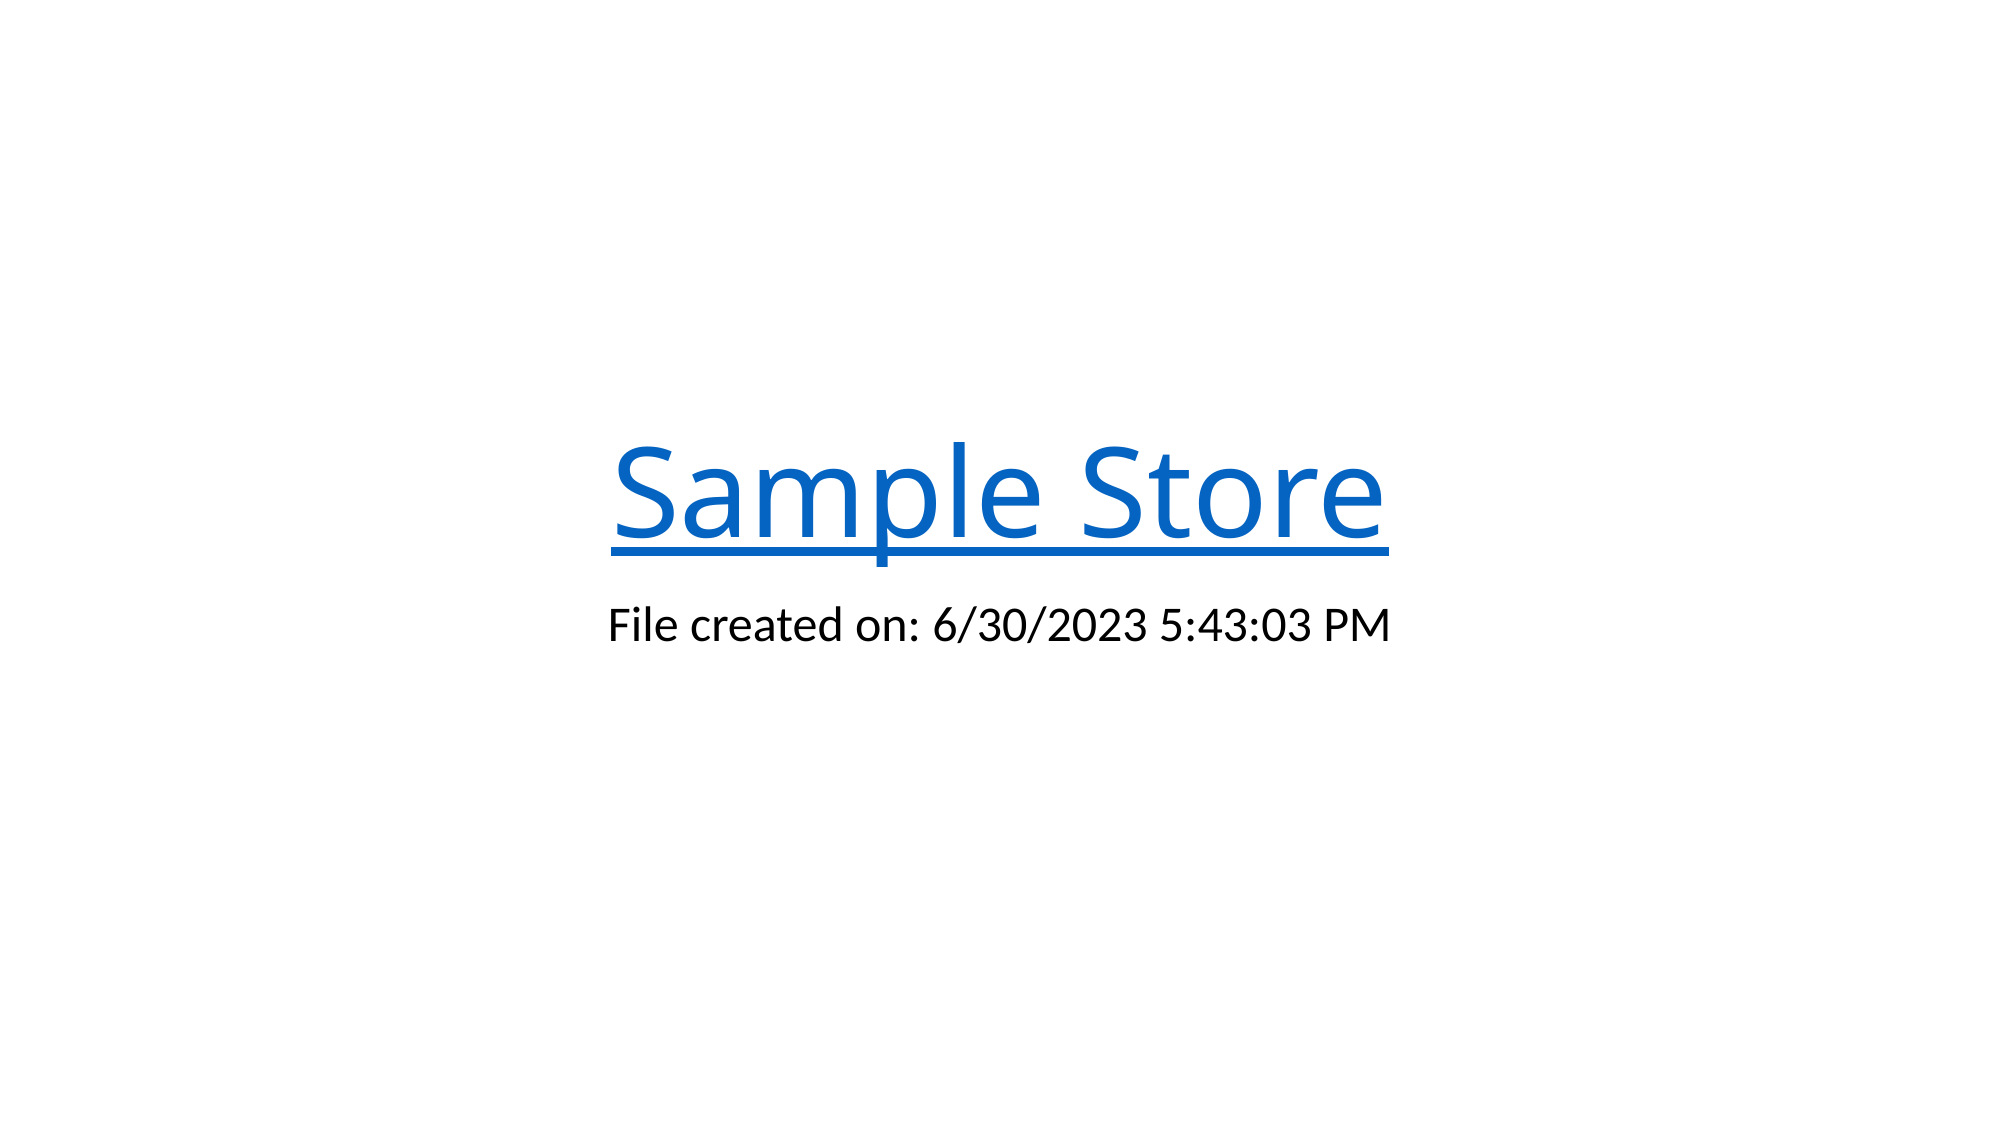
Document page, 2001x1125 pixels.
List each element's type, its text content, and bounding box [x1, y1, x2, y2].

subtitle File created on: 6/30/2023 5:43:03 PM [249, 590, 1750, 863]
title Sample Store [249, 184, 1750, 576]
